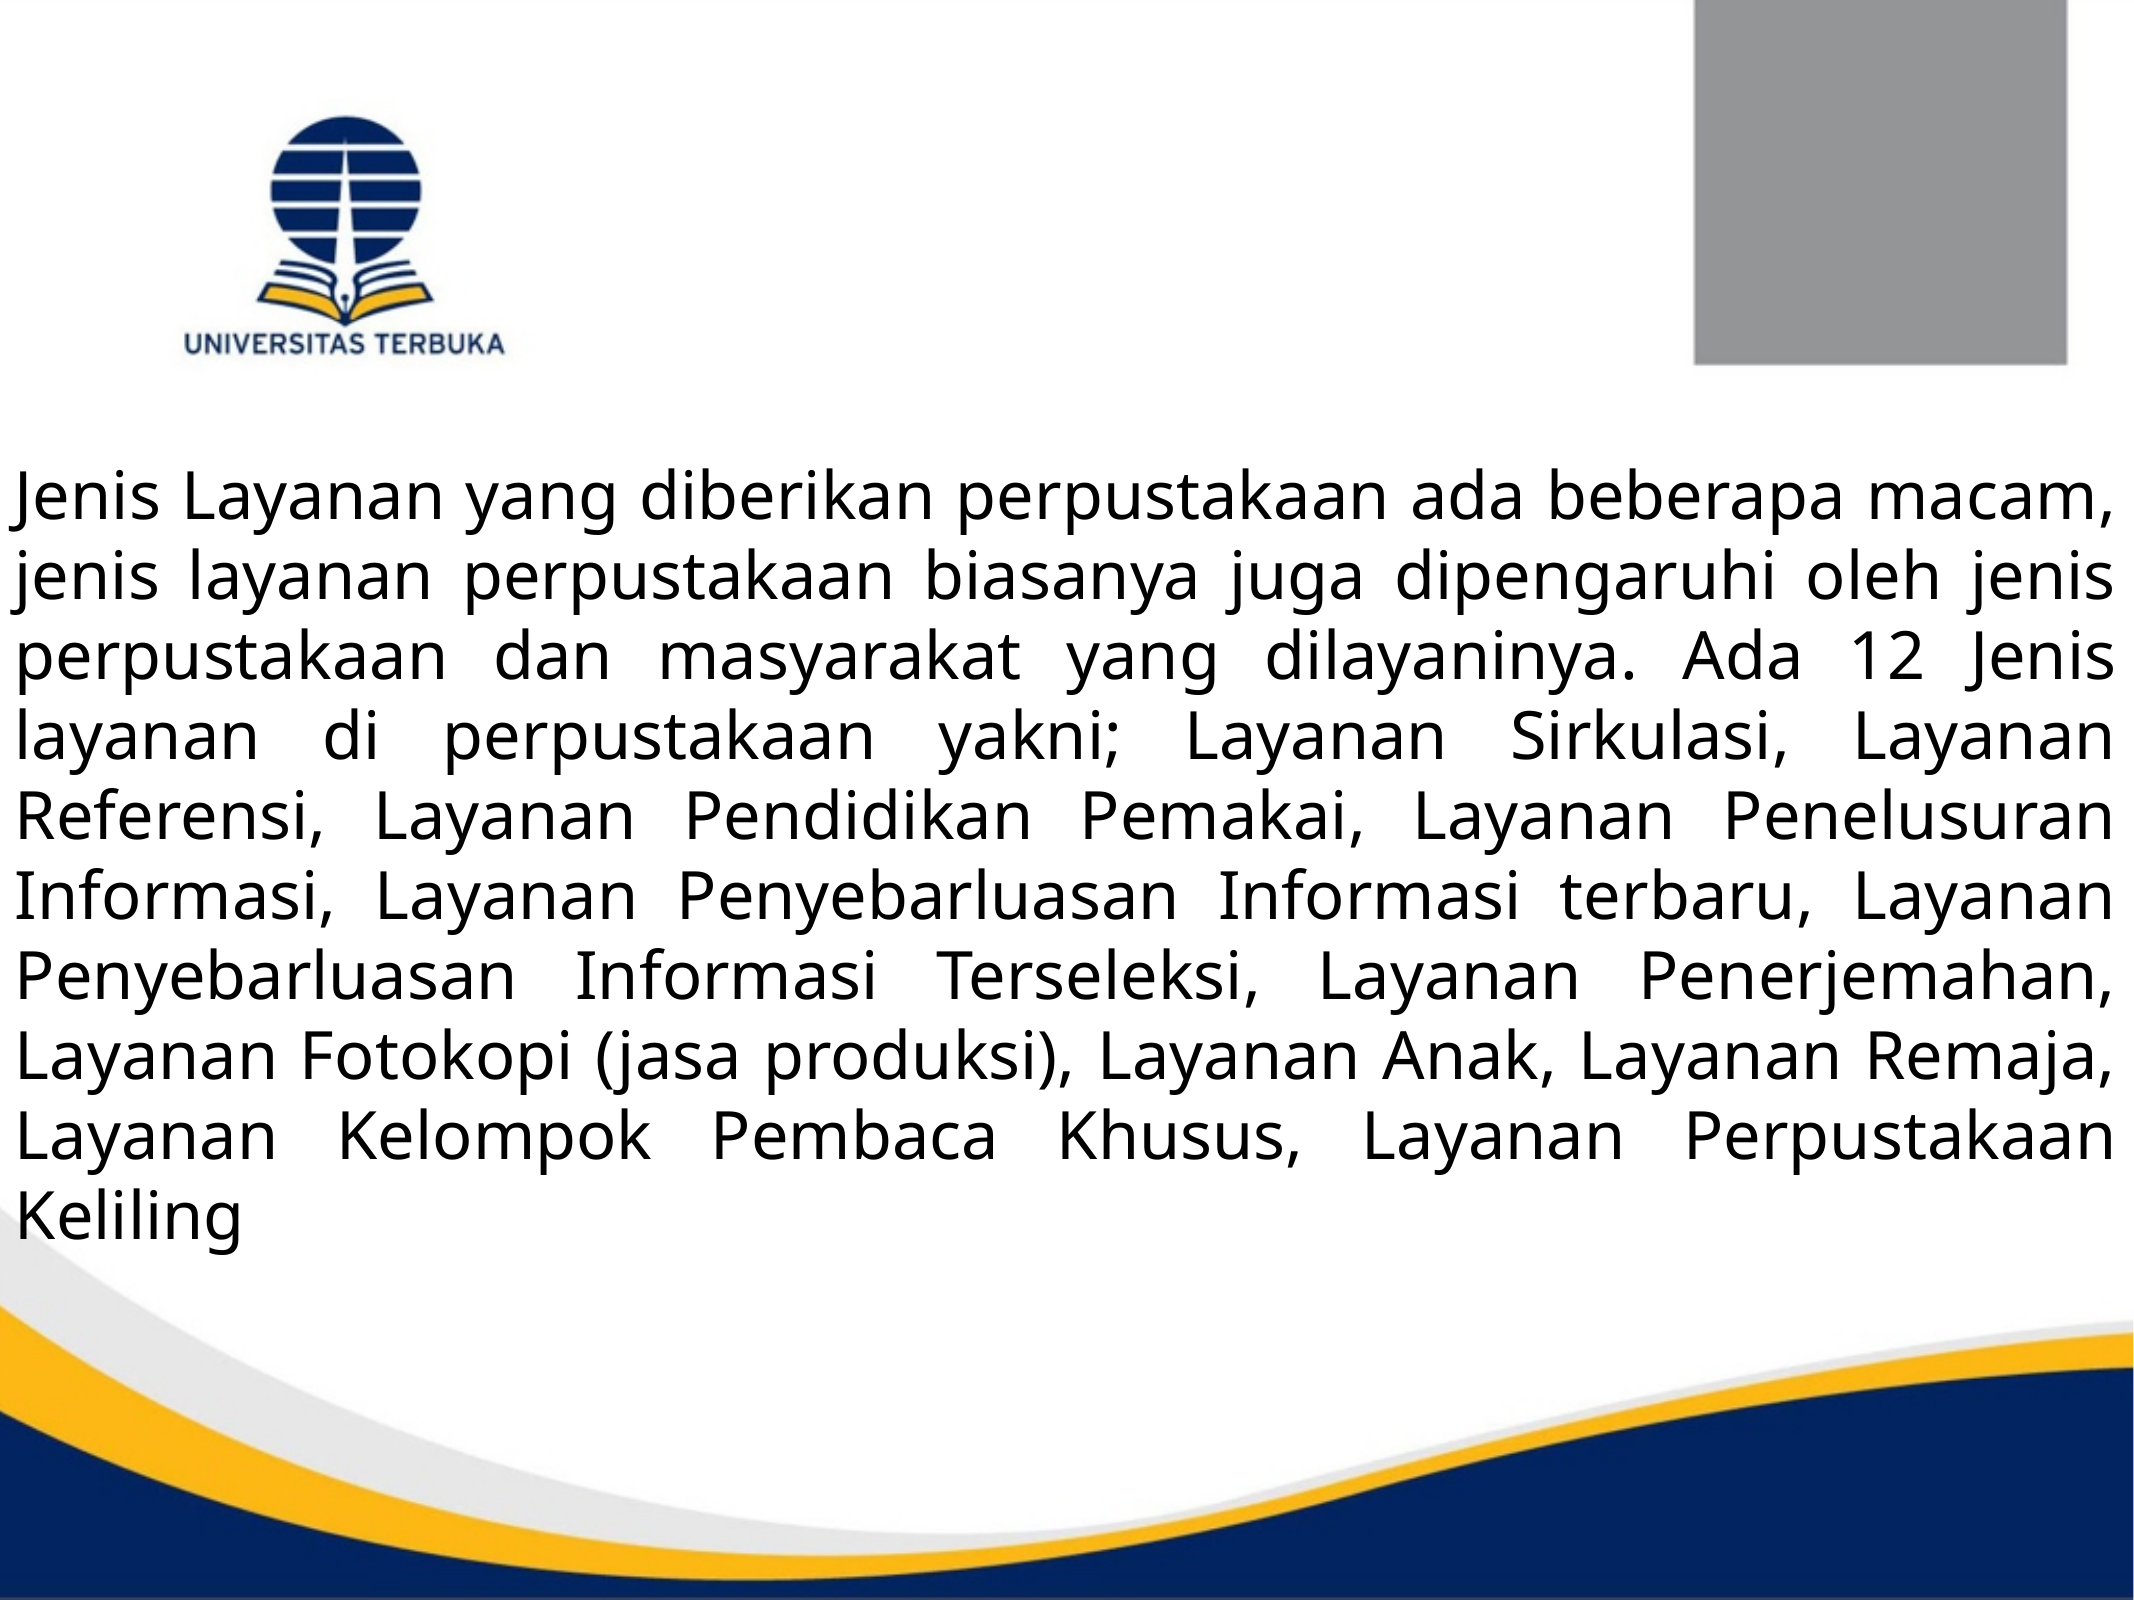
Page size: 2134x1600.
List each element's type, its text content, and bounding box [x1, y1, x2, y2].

text_box Jenis Layanan yang diberikan perpustakaan ada beberapa macam, jenis layanan perpustakaan biasanya juga dipengaruhi oleh jenis perpustakaan dan masyarakat yang dilayaninya. Ada 12 Jenis layanan di perpustakaan yakni; Layanan Sirkulasi, Layanan Referensi, Layanan Pendidikan Pemakai, Layanan Penelusuran Informasi, Layanan Penyebarluasan Informasi terbaru, Layanan Penyebarluasan Informasi Terseleksi, Layanan Penerjemahan, Layanan Fotokopi (jasa produksi), Layanan Anak, Layanan Remaja, Layanan Kelompok Pembaca Khusus, Layanan Perpustakaan Keliling [0, 445, 2134, 1260]
picture [0, 0, 2134, 445]
picture [0, 1260, 2134, 1600]
